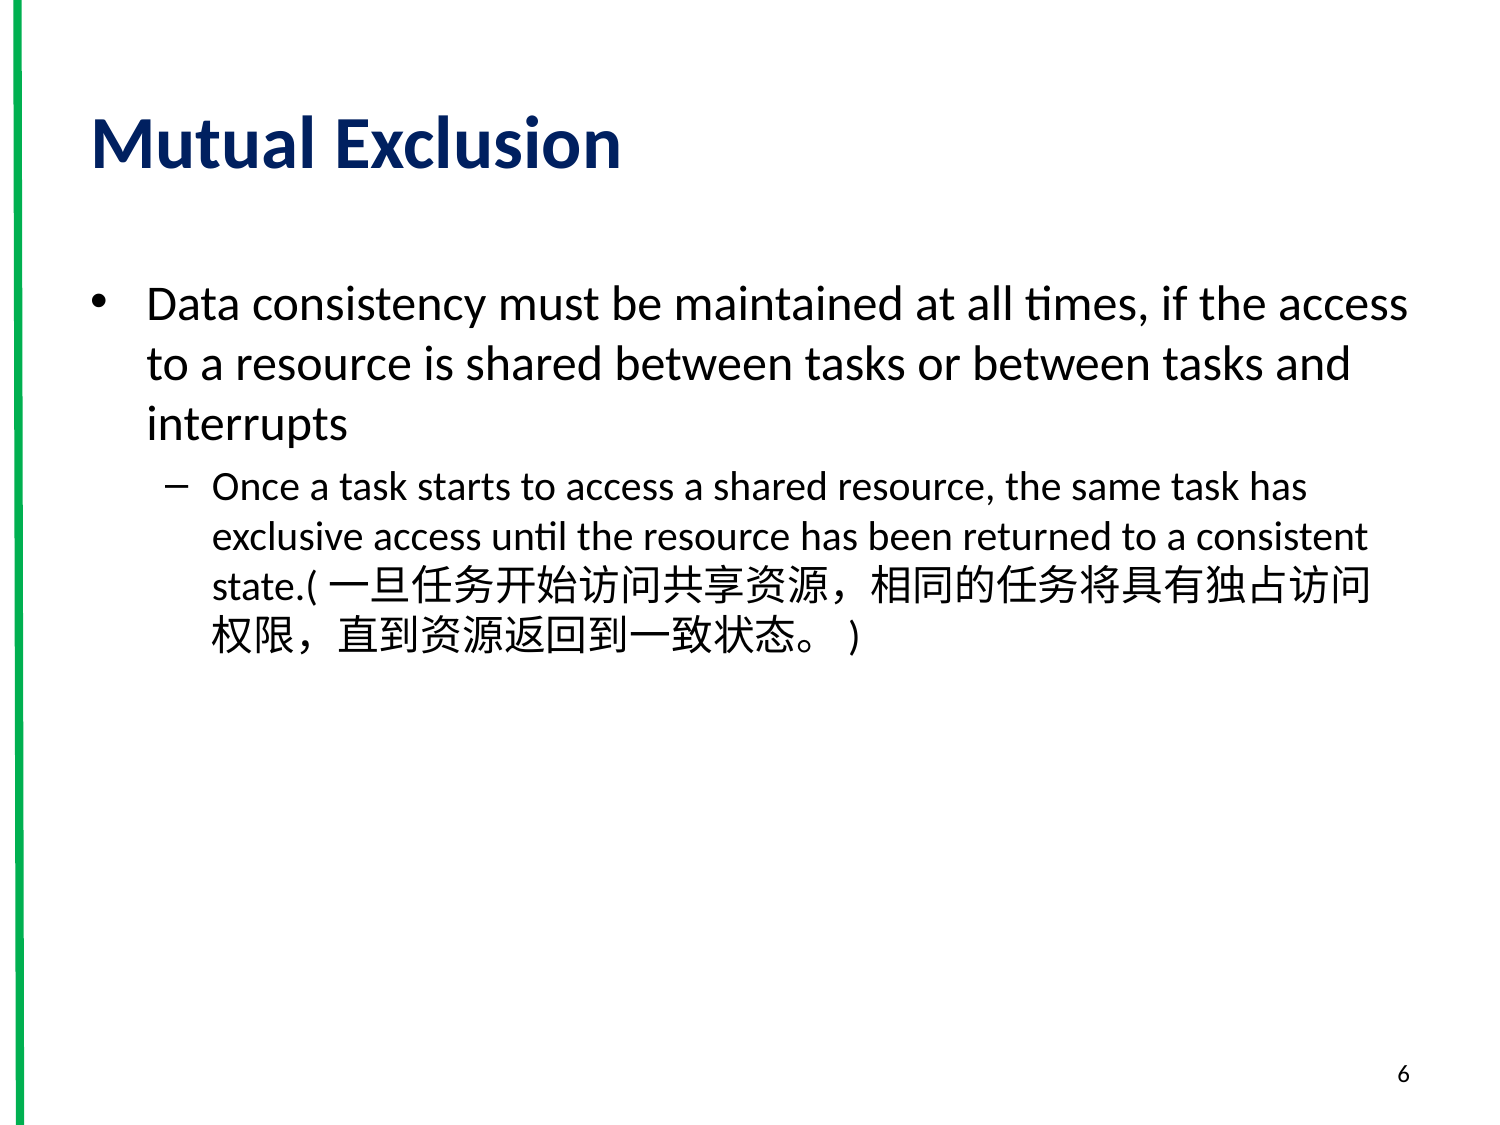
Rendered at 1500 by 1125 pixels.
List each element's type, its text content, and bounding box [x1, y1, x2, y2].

slide_number 6 [1074, 1042, 1425, 1103]
list Data consistency must be maintained at all times, if the access to a resource is shared between tasks or between tasks and interrupts Once a task starts to access a shared resource, the same task has exclusive access until the resource has been returned to a consistent state.(一旦任务开始访问共享资源，相同的任务将具有独占访问权限，直到资源返回到一致状态。) [75, 262, 1425, 1005]
title Mutual Exclusion [75, 45, 1425, 233]
